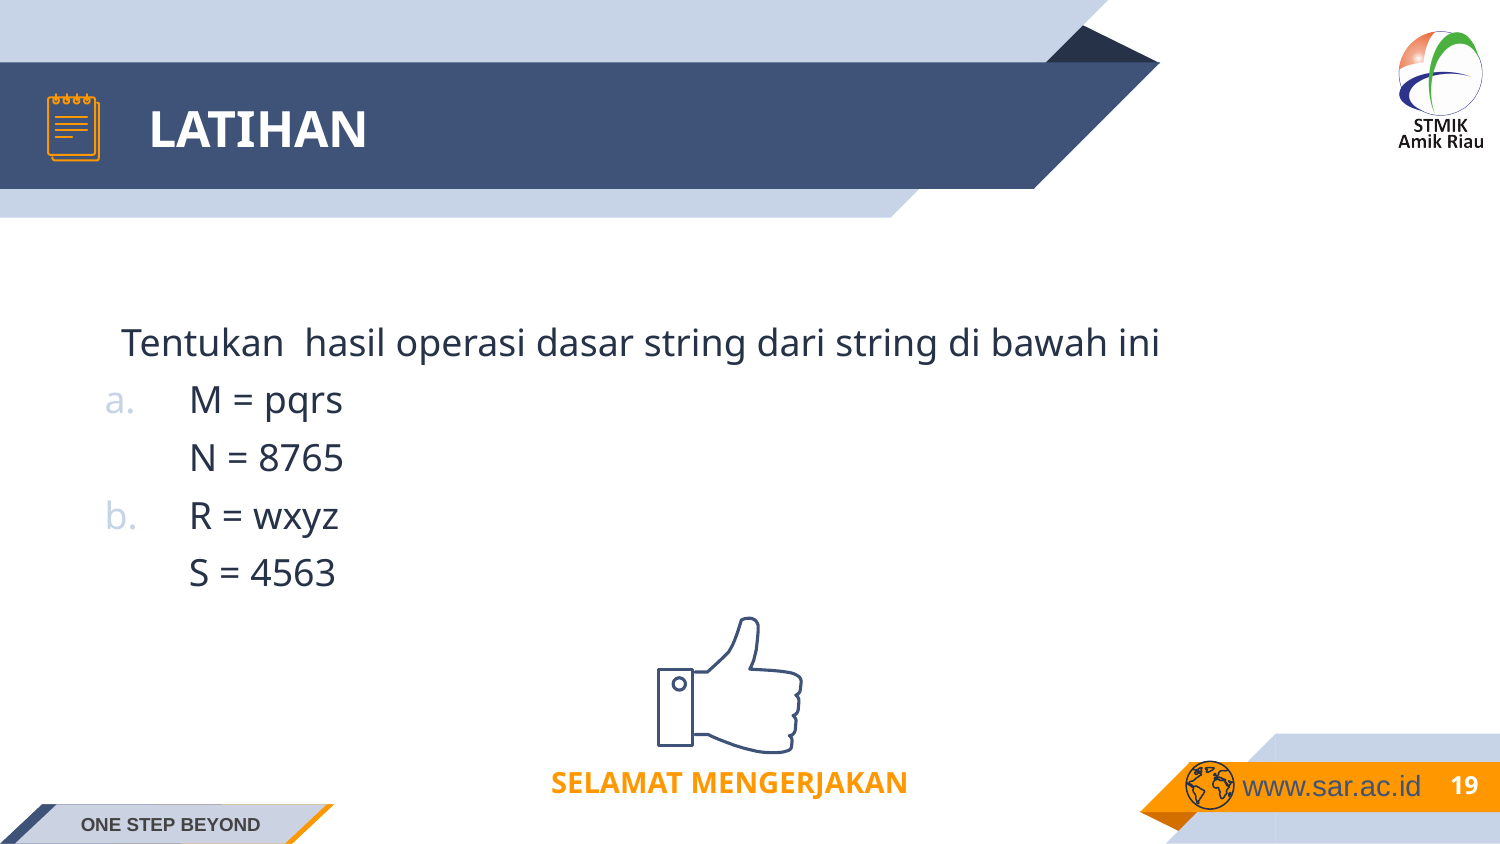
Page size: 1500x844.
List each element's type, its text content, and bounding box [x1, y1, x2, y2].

slide_number 19 [1249, 760, 1494, 813]
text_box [0, 804, 335, 844]
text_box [47, 93, 100, 161]
title LATIHAN [133, 64, 997, 190]
picture [1398, 31, 1483, 148]
text_box SELAMAT MENGERJAKAN [373, 725, 1086, 838]
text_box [658, 617, 802, 753]
text_box Tentukan hasil operasi dasar string dari string di bawah ini M = pqrs N = 8765 R = wxyz S = 4563 [89, 304, 1440, 646]
